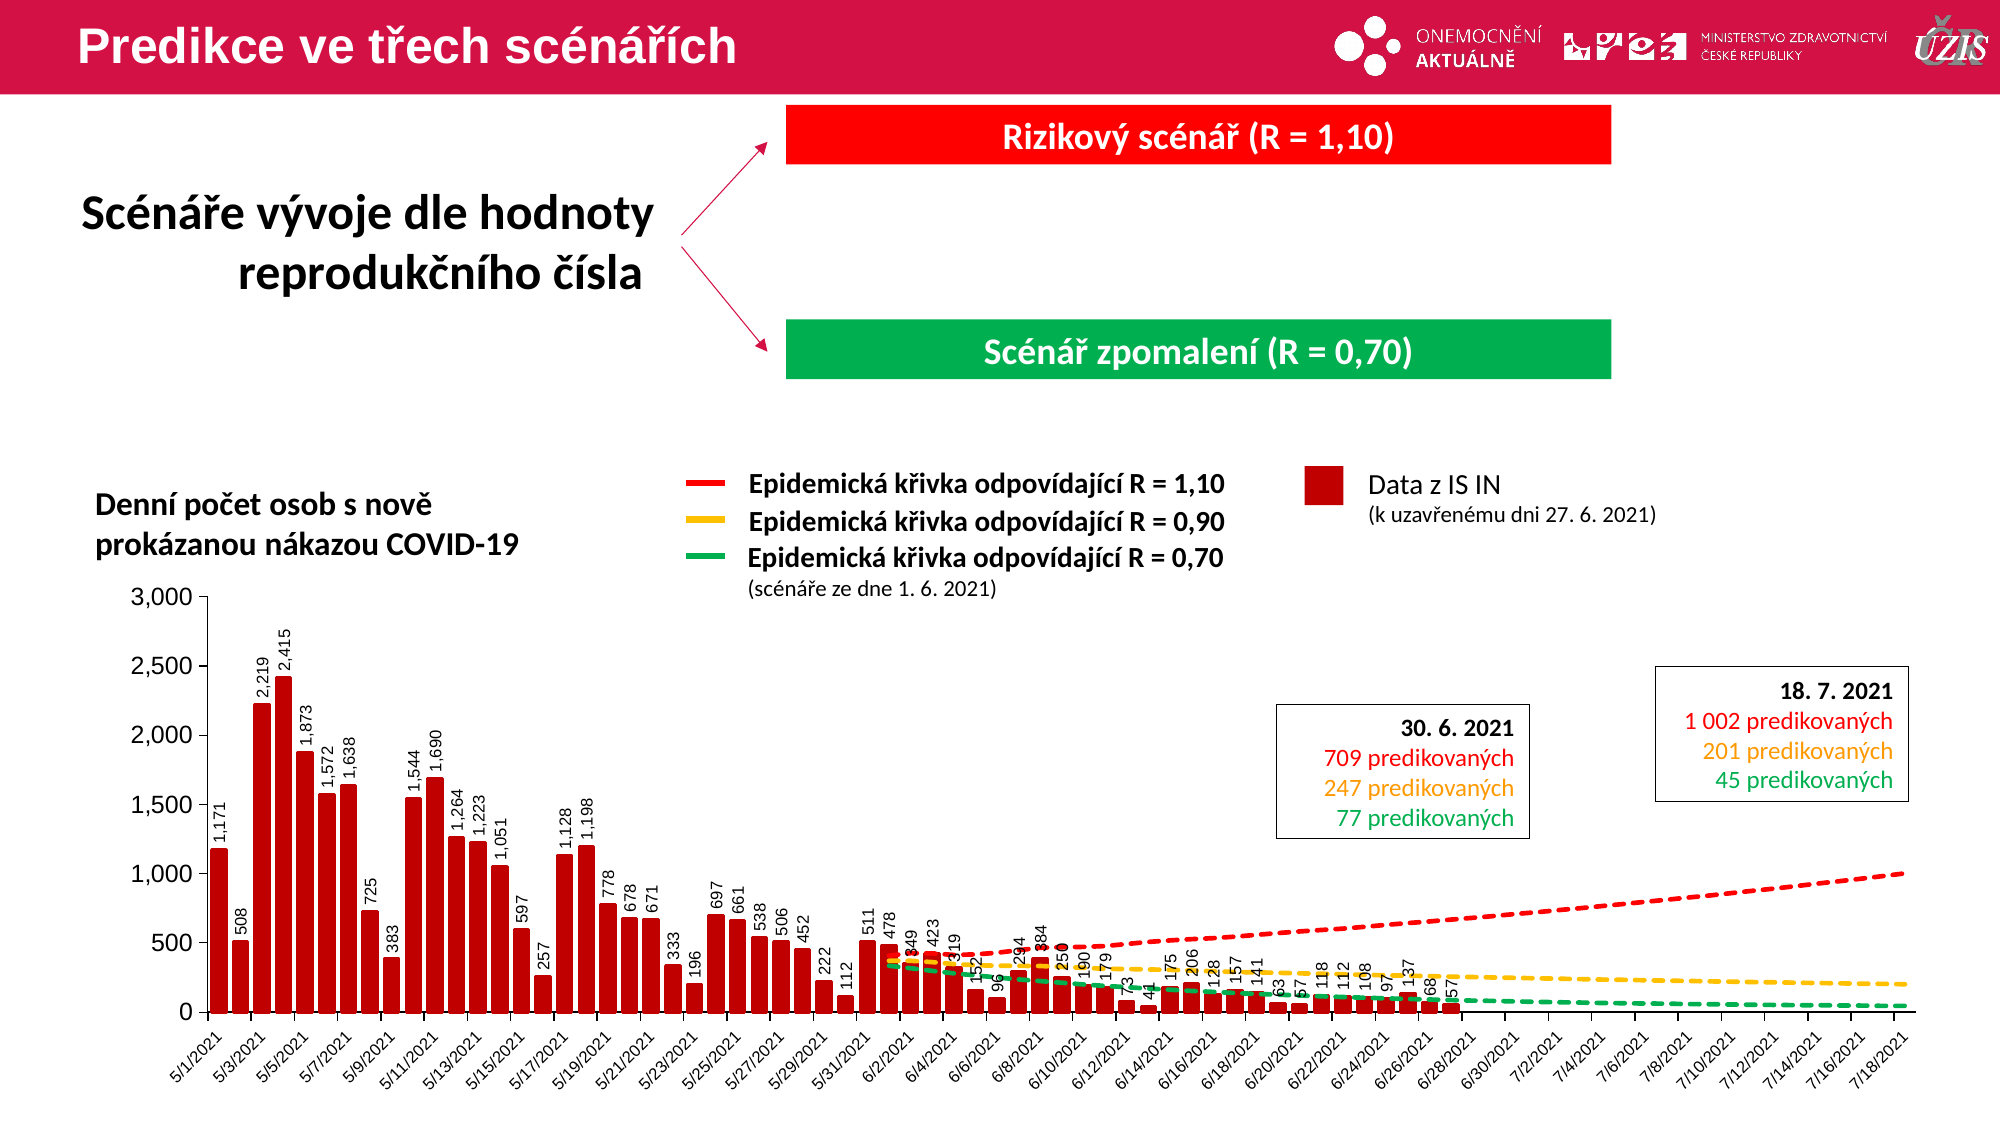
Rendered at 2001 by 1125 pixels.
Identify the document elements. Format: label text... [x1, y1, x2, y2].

text_box [1303, 465, 1344, 506]
text_box Denní počet osob s nově prokázanou nákazou COVID-19 [80, 475, 568, 570]
text_box Epidemická křivka odpovídající R = 0,70 (scénáře ze dne 1. 6. 2021) [732, 531, 1367, 536]
text_box Data z IS IN [1353, 457, 1612, 492]
text_box (k uzavřenému dni 27. 6. 2021) [1353, 492, 1673, 535]
picture [1915, 15, 1989, 66]
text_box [681, 141, 768, 236]
text_box Rizikový scénář (R = 1,10) [786, 104, 1612, 165]
picture [1563, 31, 1888, 60]
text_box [681, 246, 768, 352]
title Predikce ve třech scénářích [62, 0, 1277, 95]
text_box Epidemická křivka odpovídající R = 1,10 [734, 457, 1353, 508]
picture [1334, 16, 1542, 76]
chart [91, 536, 1954, 1120]
text_box Scénáře vývoje dle hodnoty reprodukčního čísla [35, 172, 670, 307]
text_box Scénář zpomalení (R = 0,70) [786, 319, 1612, 380]
text_box Epidemická křivka odpovídající R = 0,90 [734, 494, 1249, 531]
